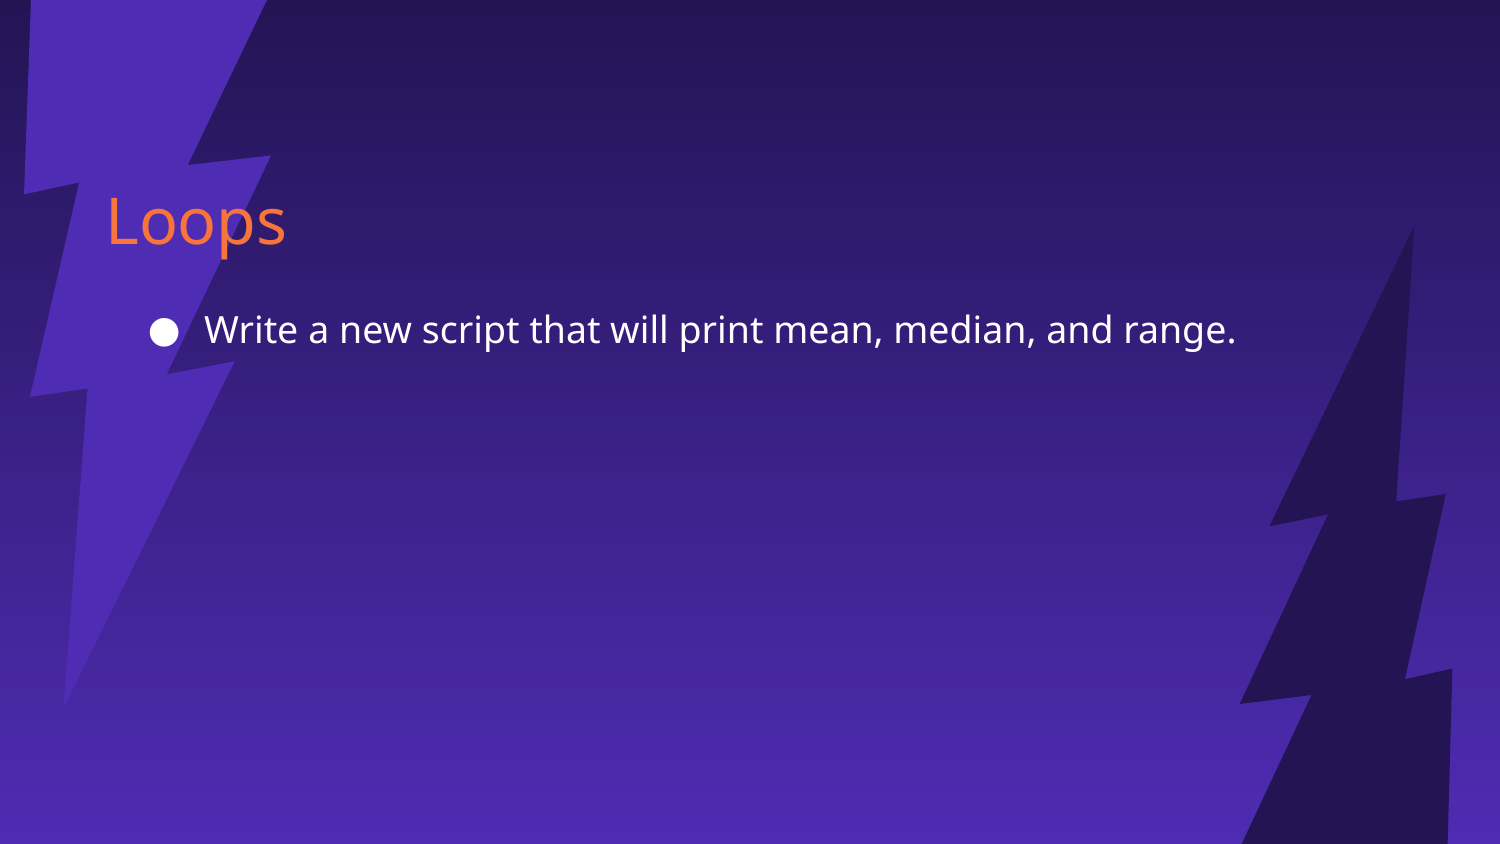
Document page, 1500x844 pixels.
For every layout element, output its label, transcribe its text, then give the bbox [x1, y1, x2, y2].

title Loops [90, 158, 1160, 278]
subtitle Write a new script that will print mean, median, and range. [114, 284, 1345, 777]
